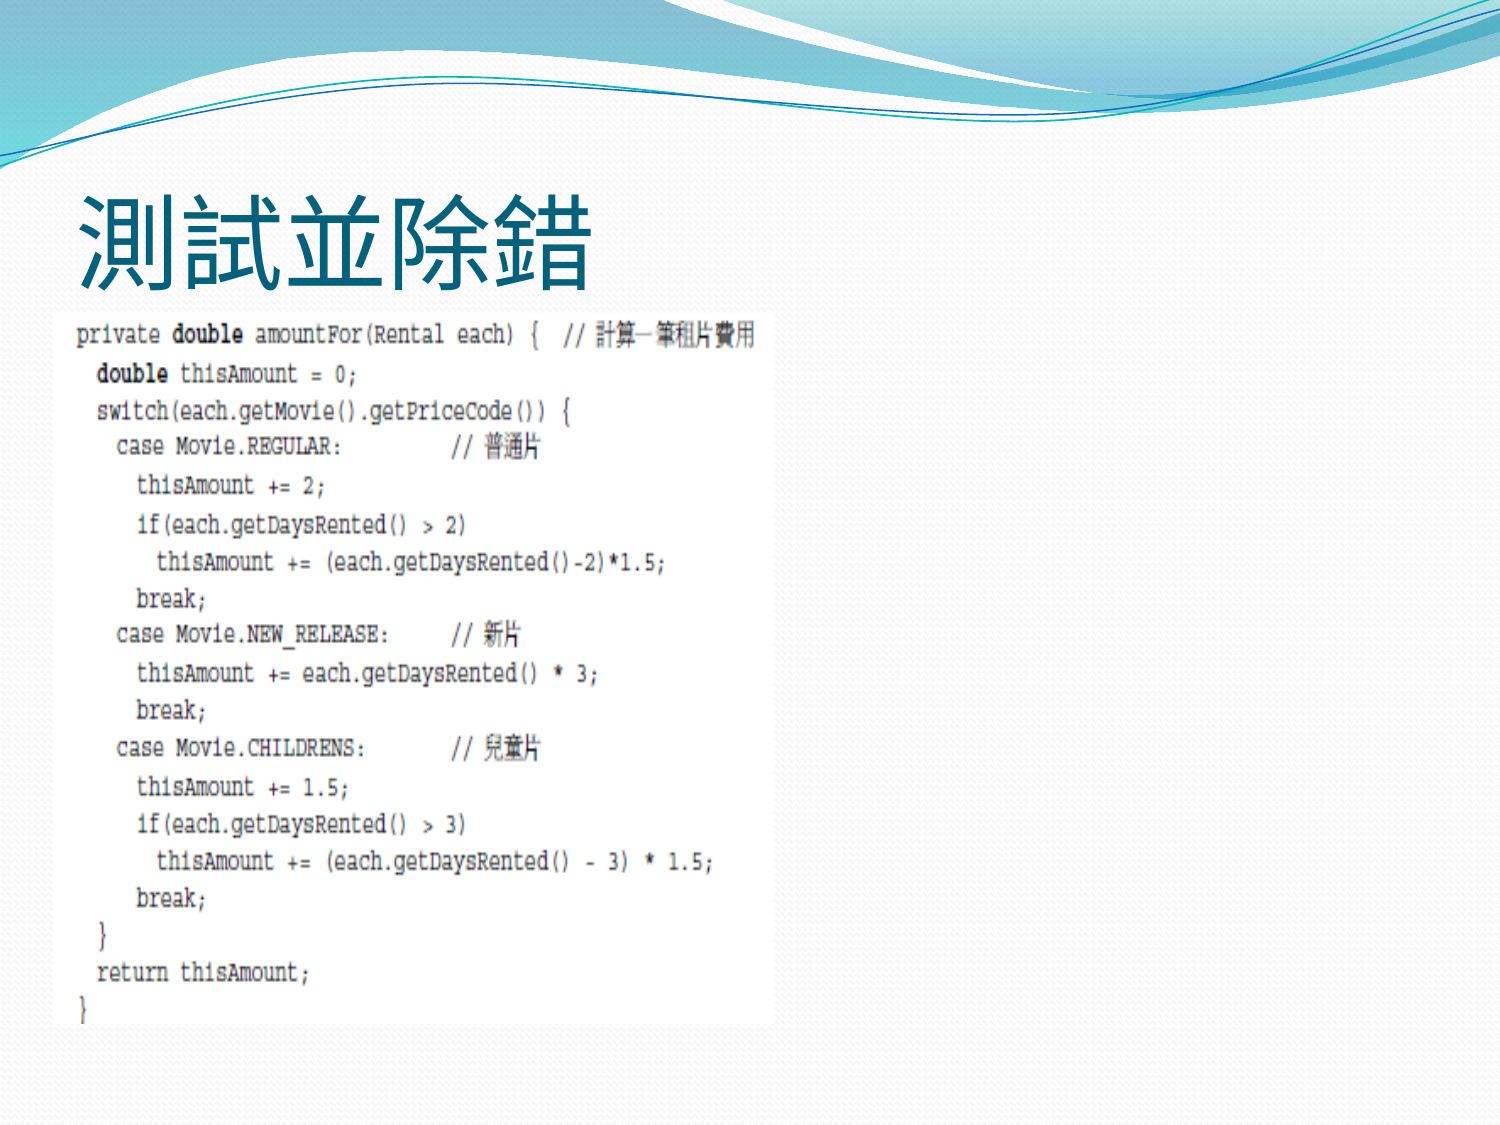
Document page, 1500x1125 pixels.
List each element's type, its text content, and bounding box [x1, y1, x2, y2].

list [52, 314, 774, 1024]
title 測試並除錯 [75, 115, 1425, 303]
